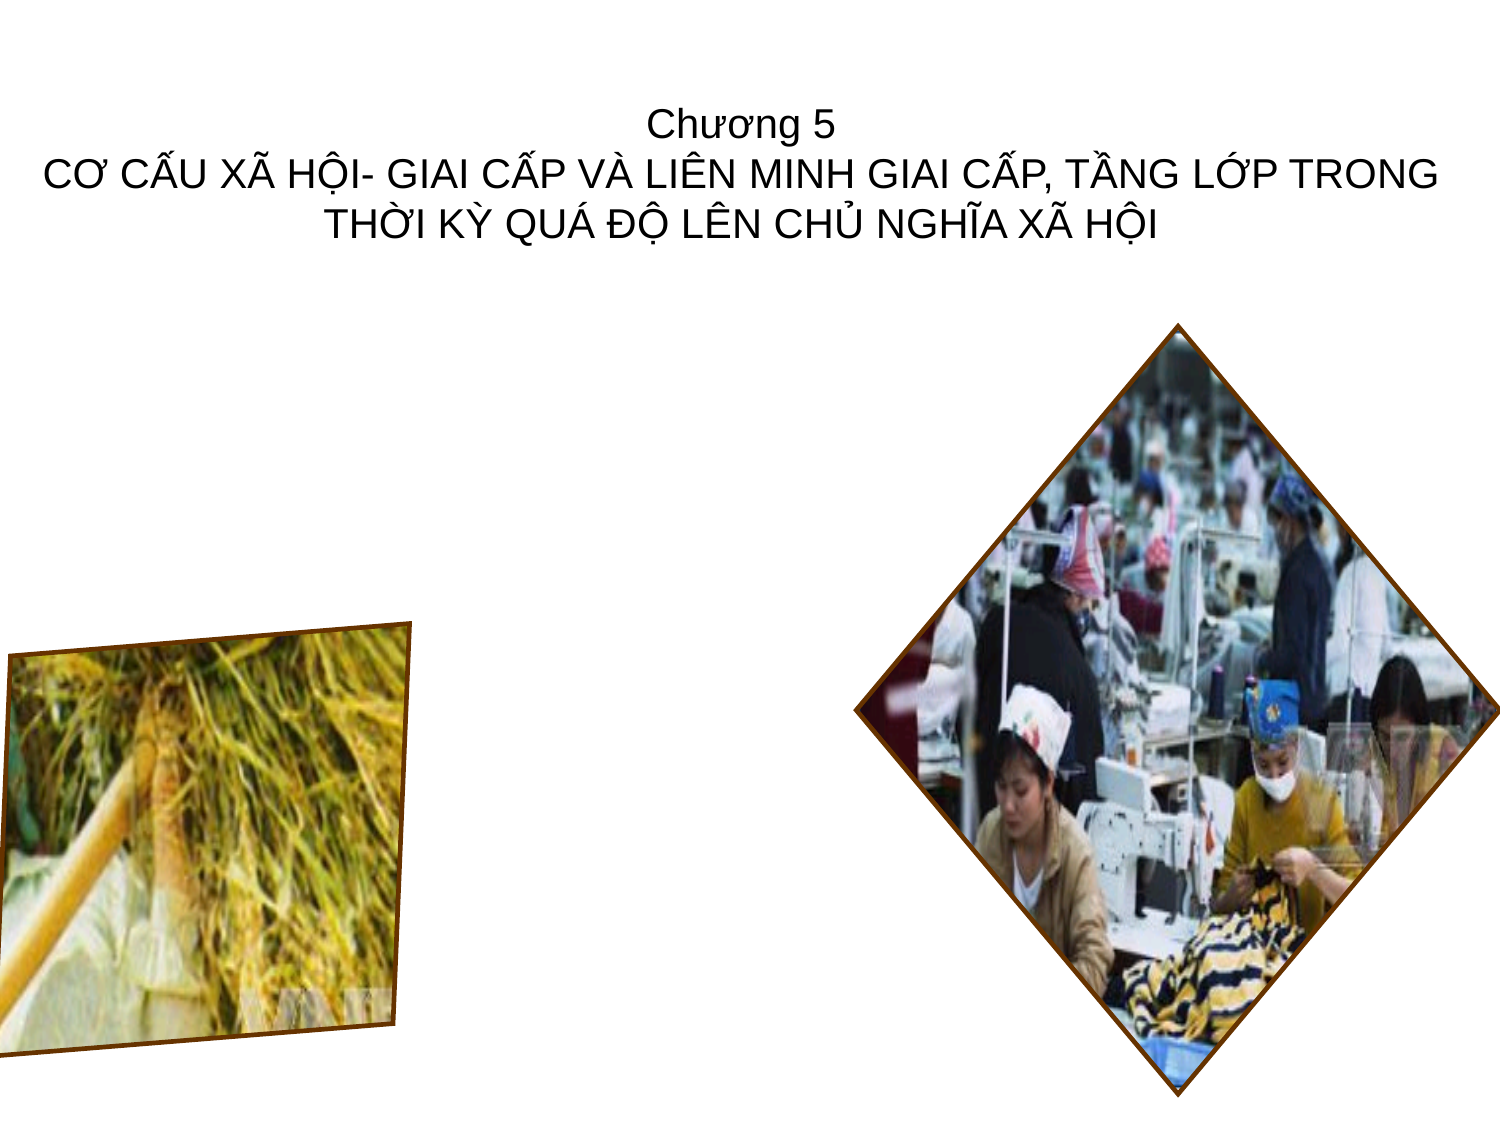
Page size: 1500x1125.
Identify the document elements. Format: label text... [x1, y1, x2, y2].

text_box [0, 623, 410, 1056]
text_box [856, 326, 1500, 1095]
title Chương 5 CƠ CẤU XÃ HỘI- GIAI CẤP VÀ LIÊN MINH GIAI CẤP, TẦNG LỚP TRONG THỜI KỲ QUÁ ĐỘ LÊN CHỦ NGHĨA XÃ HỘI [0, 5, 1483, 338]
